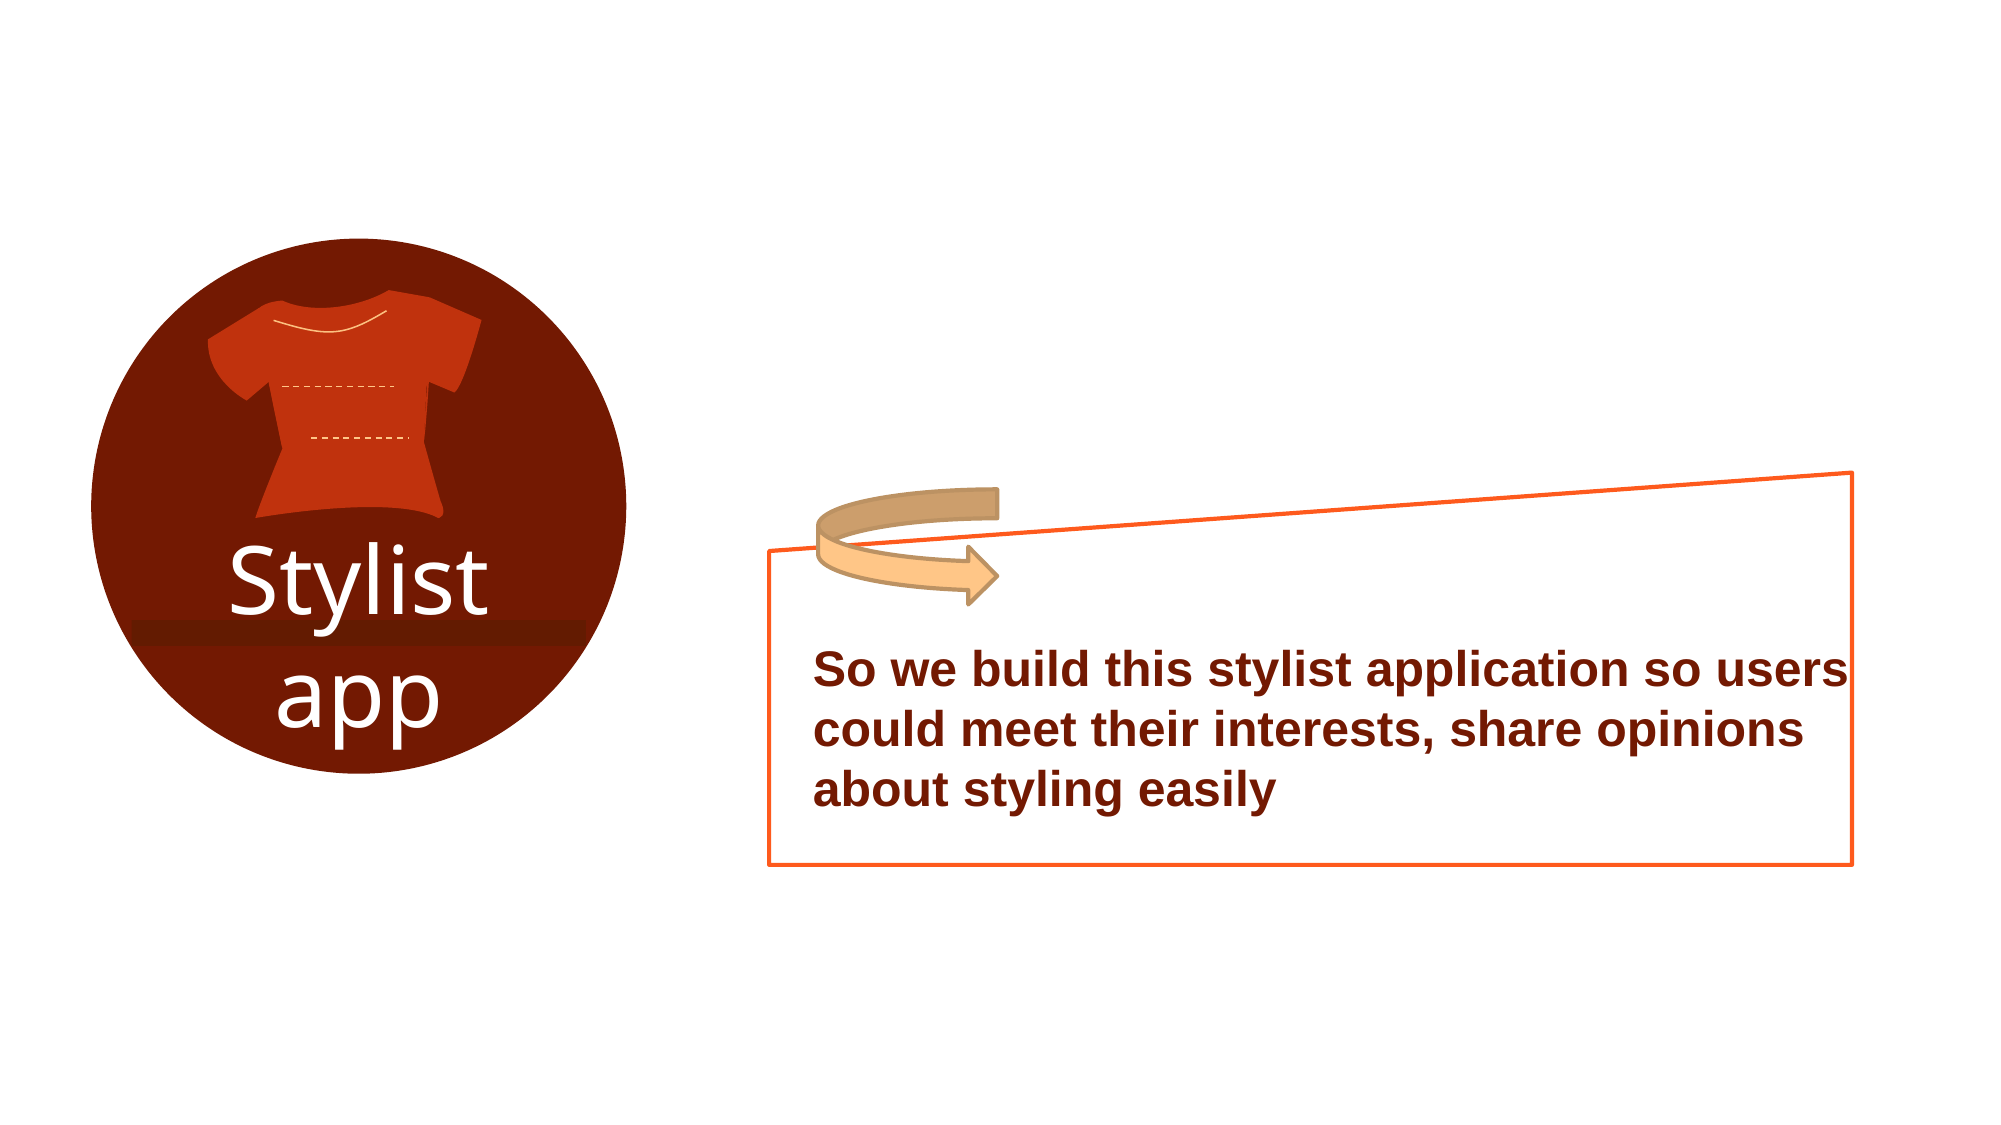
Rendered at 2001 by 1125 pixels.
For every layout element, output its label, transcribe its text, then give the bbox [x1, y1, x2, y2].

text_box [206, 289, 482, 519]
text_box So we build this stylist application so users could meet their interests, share opinions about styling easily [798, 628, 1869, 884]
text_box [767, 470, 1855, 867]
text_box [816, 487, 1000, 607]
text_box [90, 238, 627, 774]
